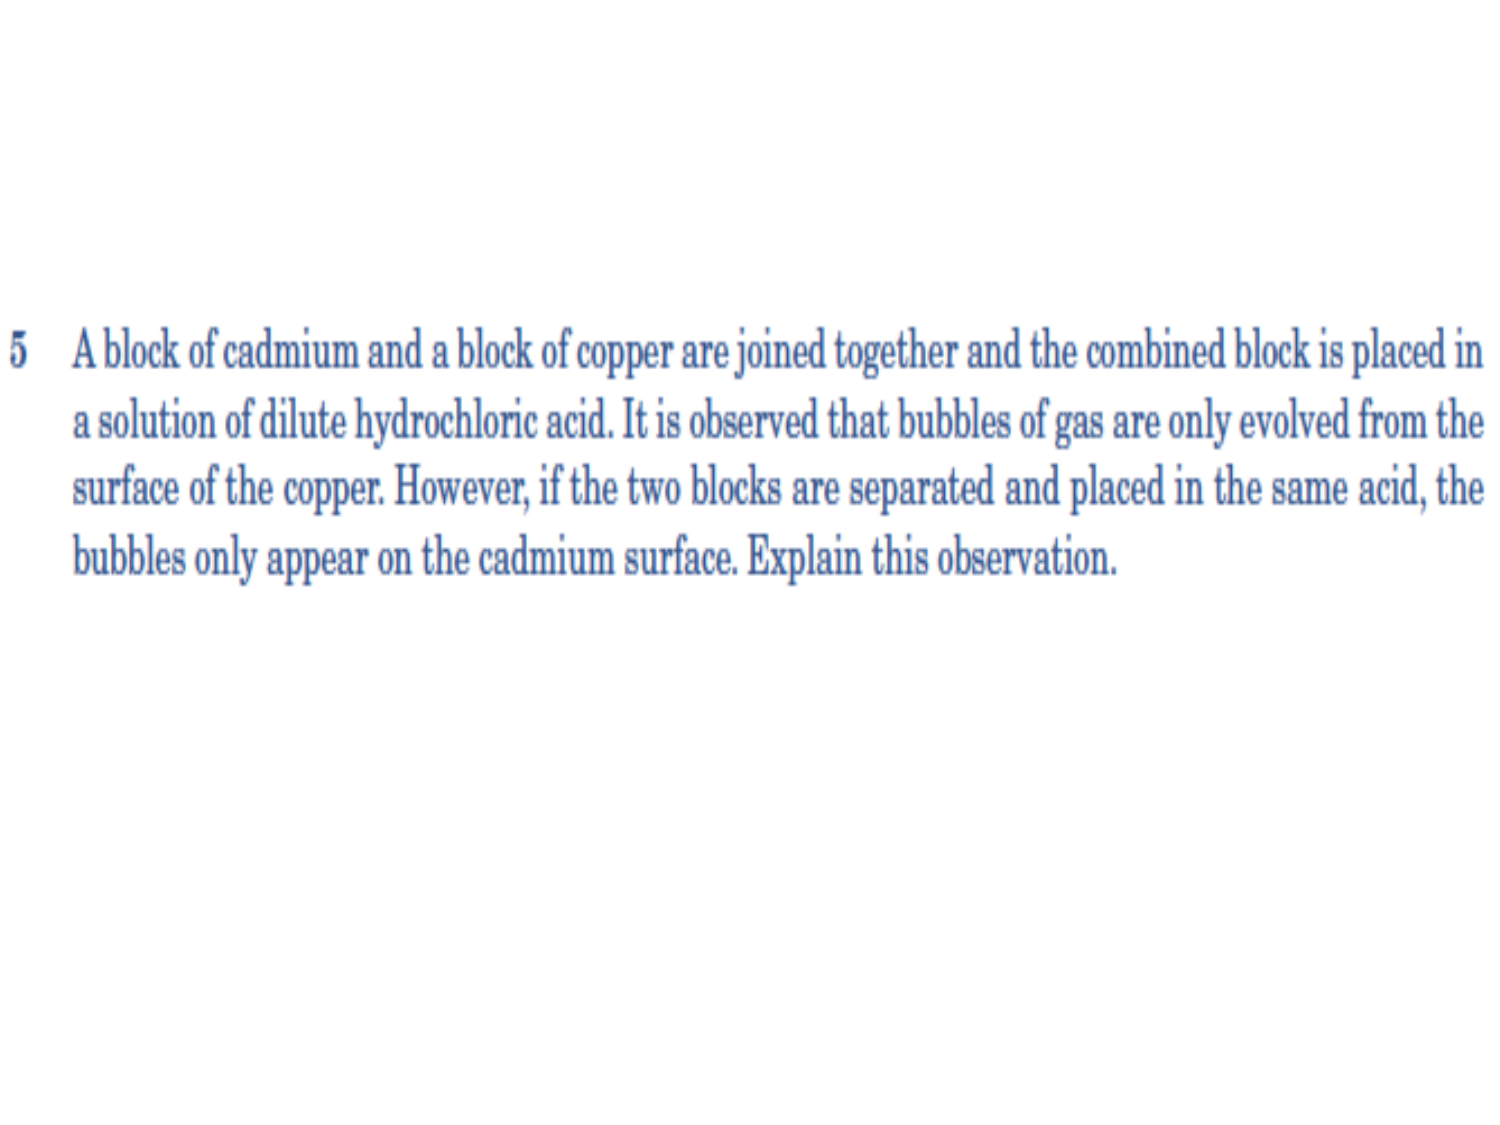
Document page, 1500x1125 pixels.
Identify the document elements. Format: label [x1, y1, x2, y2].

picture [0, 299, 1500, 609]
